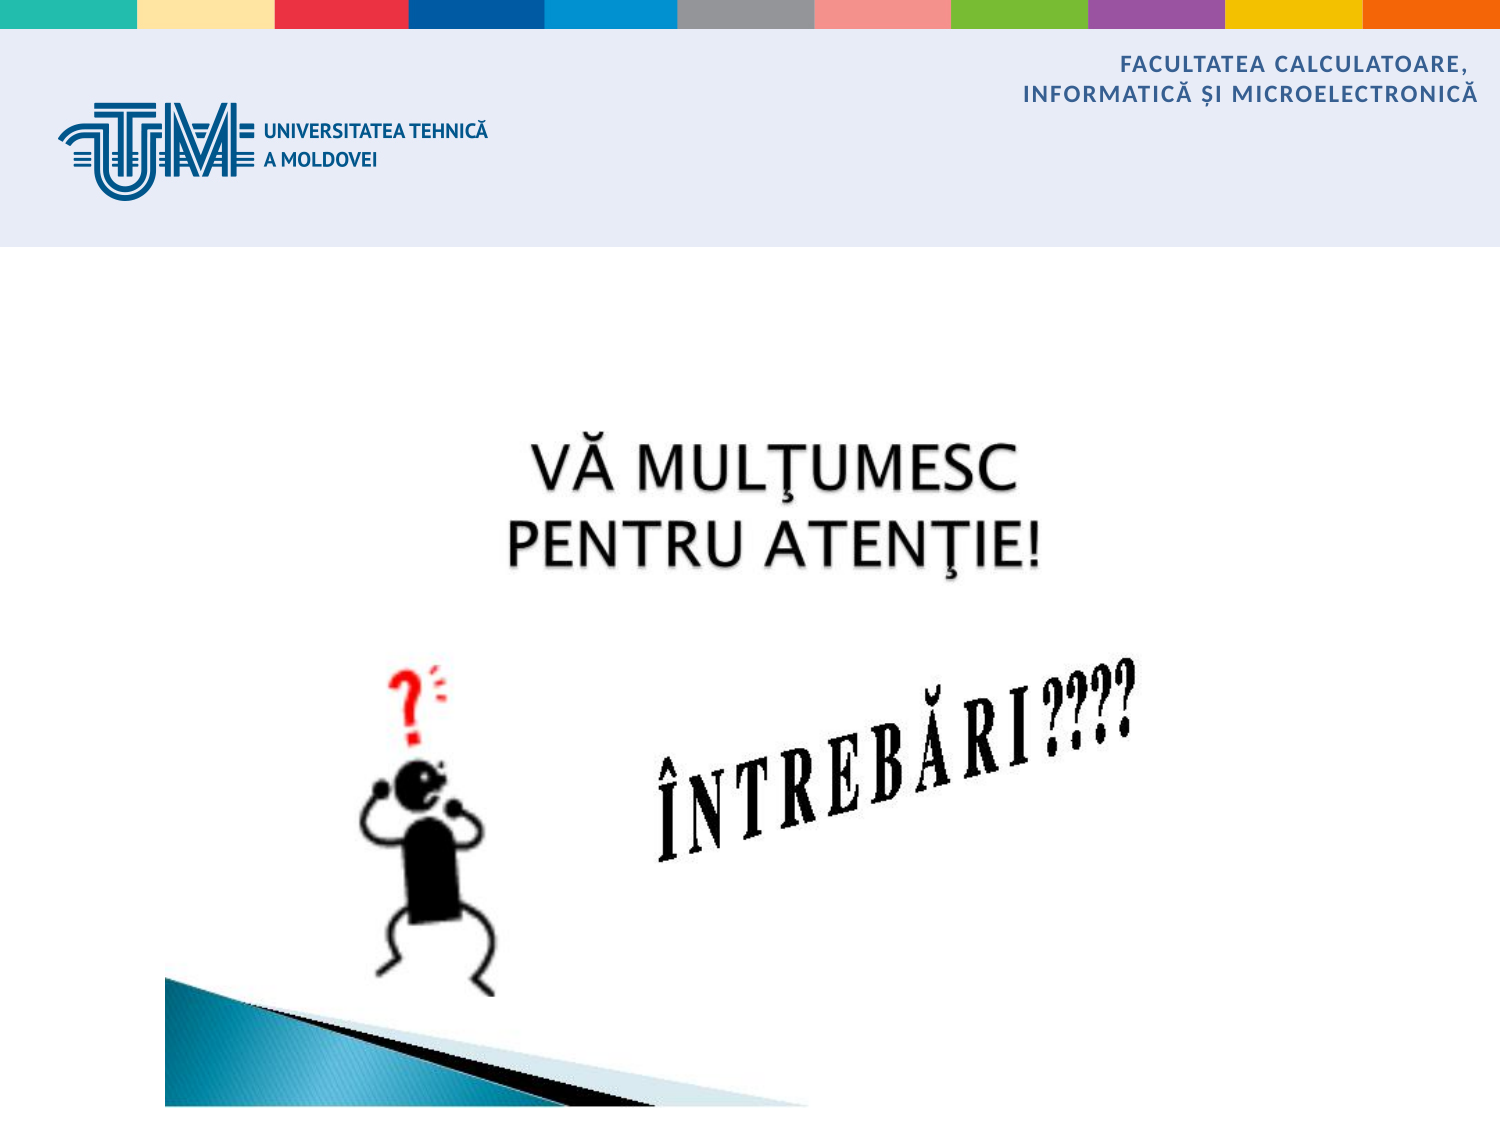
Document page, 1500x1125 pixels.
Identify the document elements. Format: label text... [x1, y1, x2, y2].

text_box Facultatea calculatoare, Informatică și microelectronică [977, 35, 1500, 116]
picture [0, 0, 1500, 1125]
